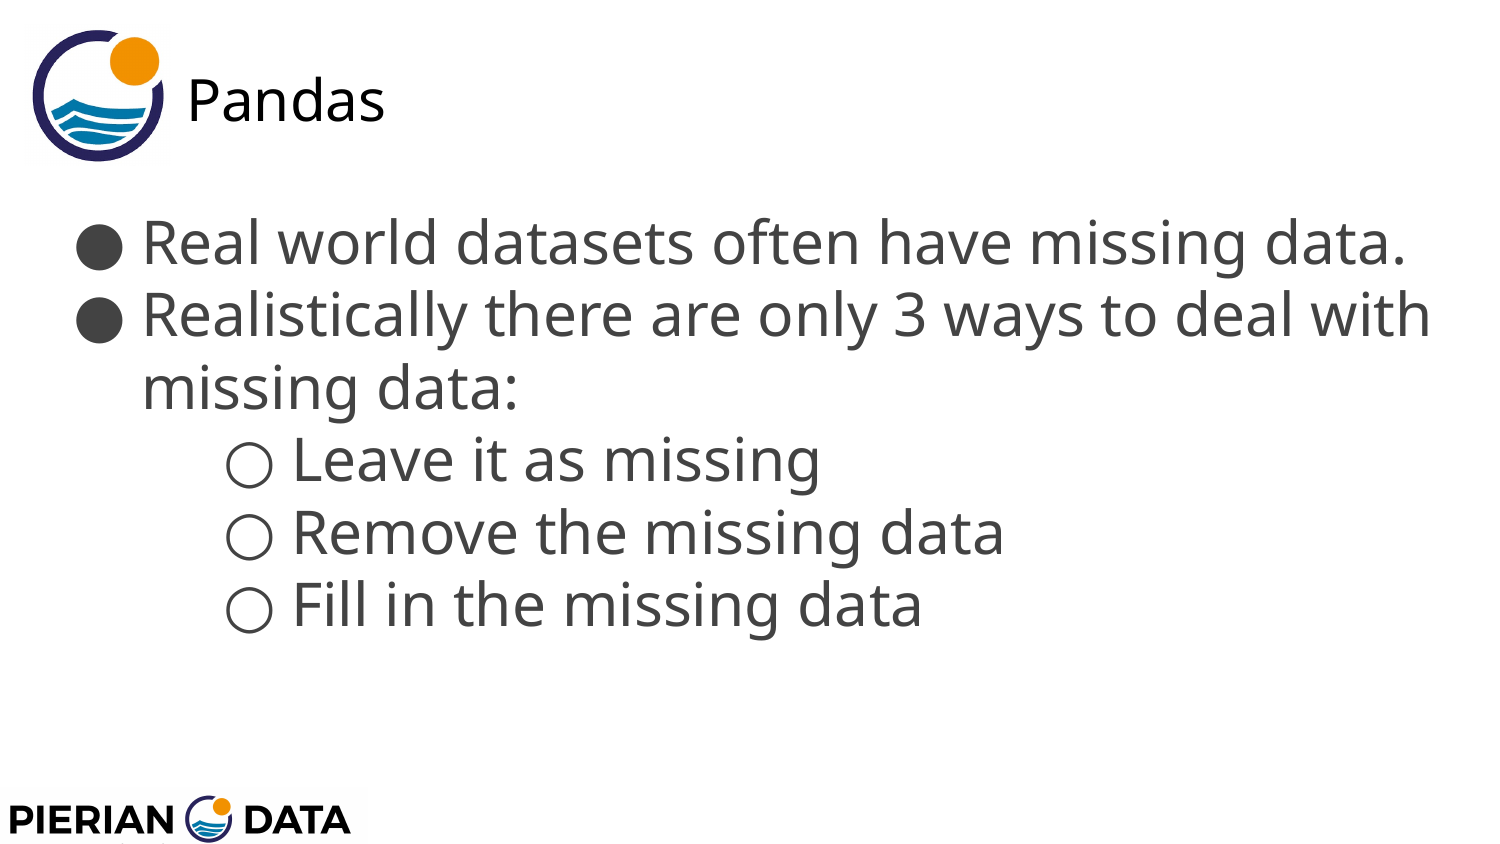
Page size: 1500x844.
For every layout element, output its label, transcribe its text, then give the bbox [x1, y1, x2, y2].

title Pandas [176, 48, 1449, 143]
picture [24, 24, 172, 167]
list Real world datasets often have missing data. Realistically there are only 3 ways to deal with missing data: Leave it as missing Remove the missing data Fill in the missing data [51, 189, 1476, 750]
picture [0, 787, 368, 844]
